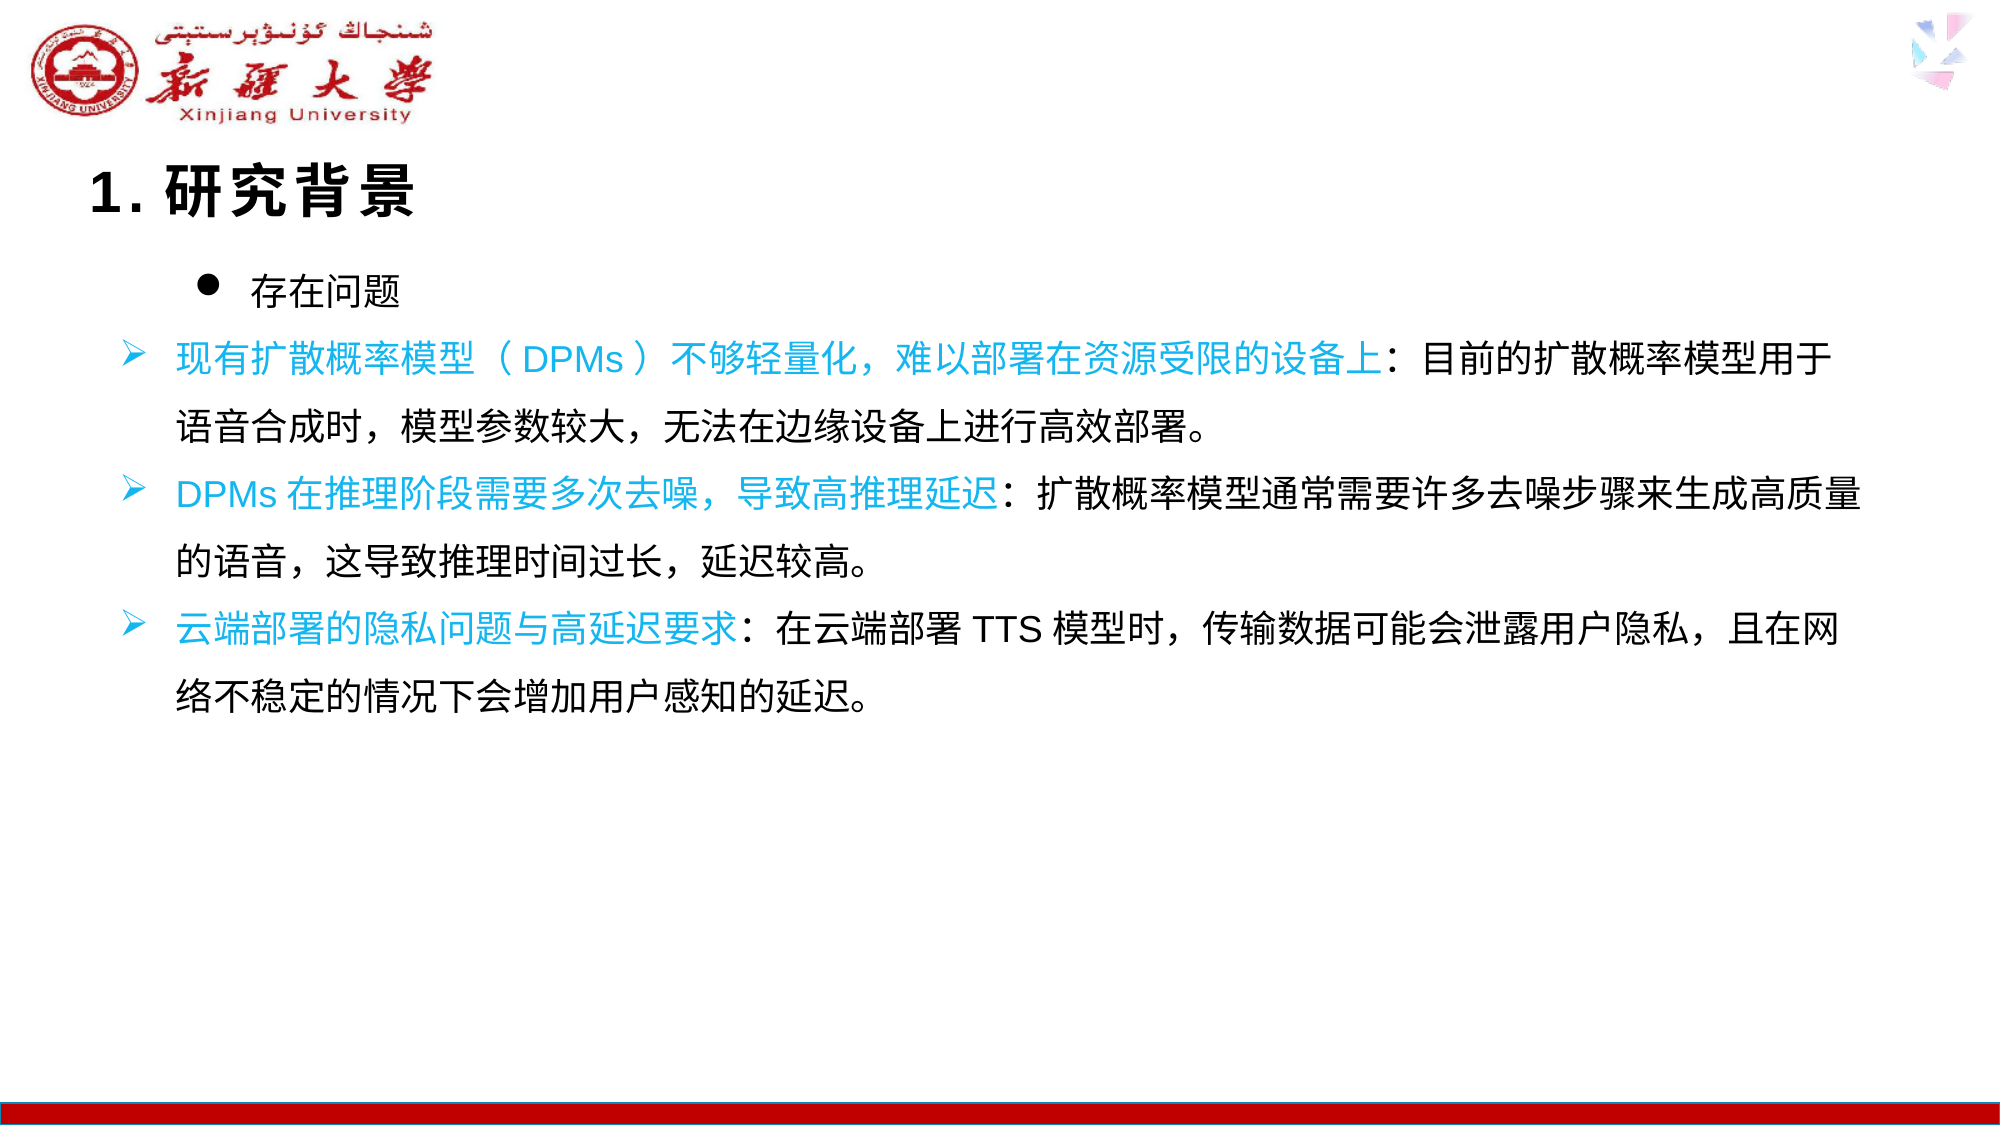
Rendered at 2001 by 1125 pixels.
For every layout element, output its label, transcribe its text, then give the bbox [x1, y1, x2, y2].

text_box [0, 1102, 2000, 1125]
picture [0, 0, 482, 143]
text_box 1.研究背景 [74, 130, 1875, 247]
text_box 存在问题 现有扩散概率模型（DPMs）不够轻量化，难以部署在资源受限的设备上：目前的扩散概率模型用于语音合成时，模型参数较大，无法在边缘设备上进行高效部署。 DPMs在推理阶段需要多次去噪，导致高推理延迟：扩散概率模型通常需要许多去噪步骤来生成高质量的语音，这导致推理时间过长，延迟较高。 云端部署的隐私问题与高延迟要求：在云端部署TTS模型时，传输数据可能会泄露用户隐私，且在网络不稳定的情况下会增加用户感知的延迟。 [104, 237, 1883, 919]
picture [1881, 0, 2000, 101]
